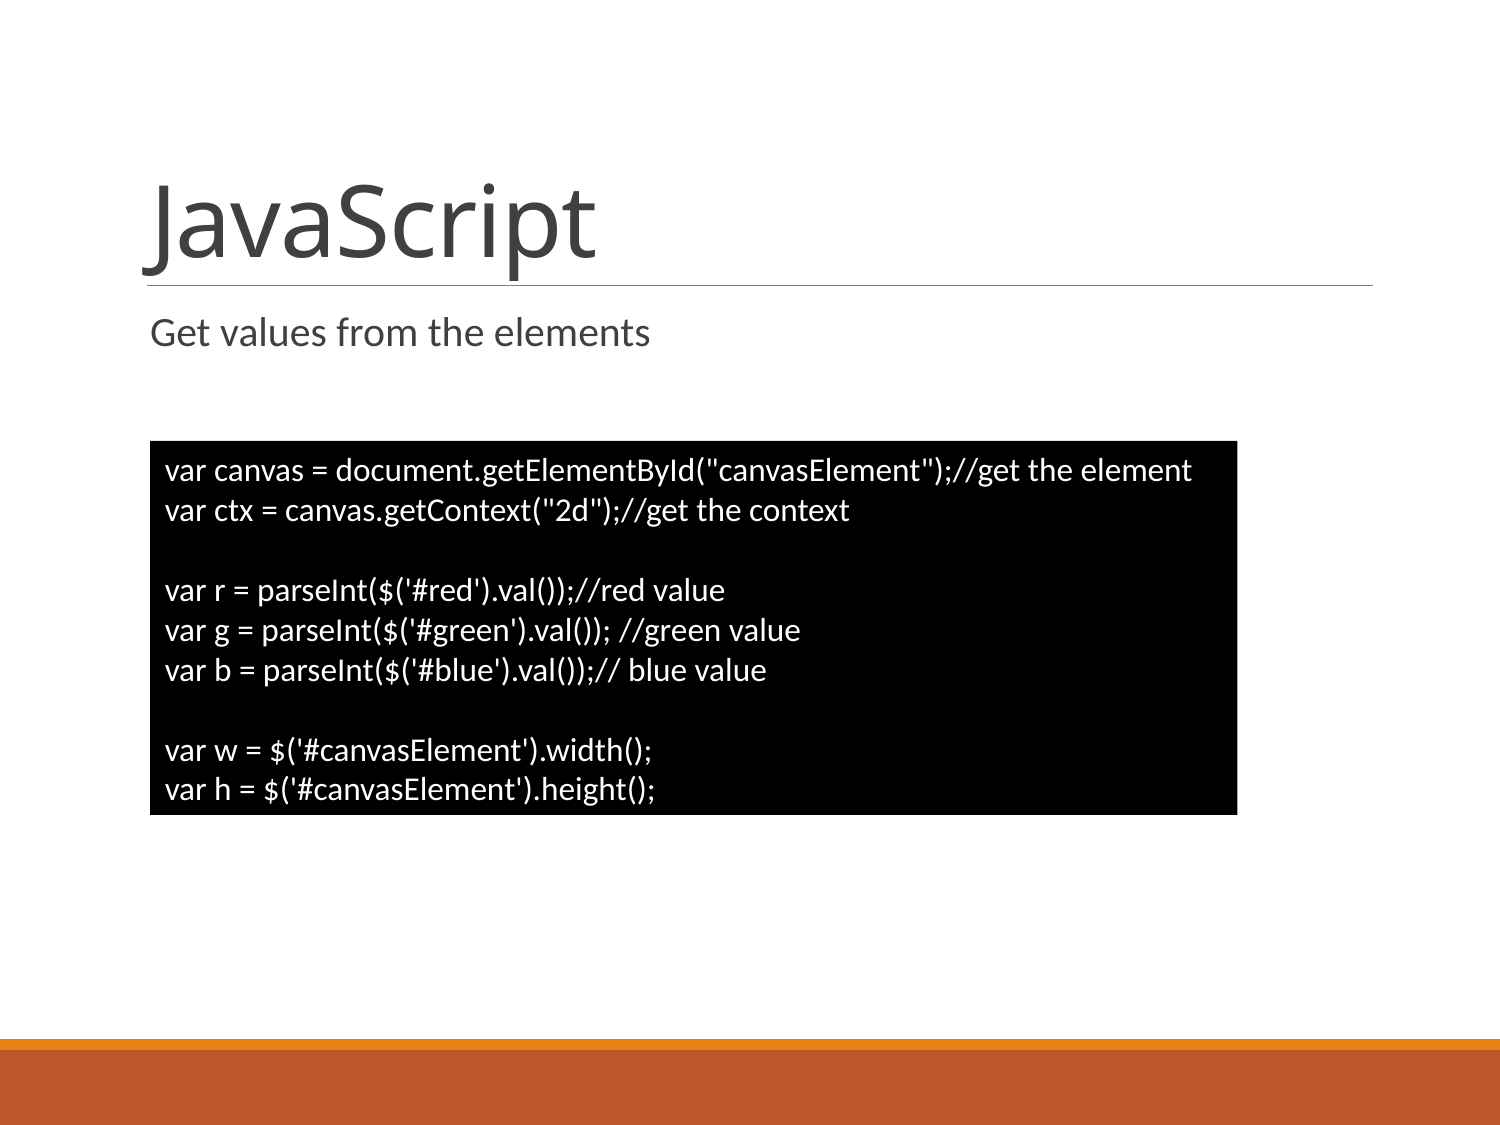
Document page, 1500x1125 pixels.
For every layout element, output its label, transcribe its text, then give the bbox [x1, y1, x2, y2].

text_box var canvas = document.getElementById("canvasElement");//get the element var ctx = canvas.getContext("2d");//get the context var r = parseInt($('#red').val());//red value var g = parseInt($('#green').val()); //green value var b = parseInt($('#blue').val());// blue value var w = $('#canvasElement').width(); var h = $('#canvasElement').height(); [150, 440, 1238, 815]
list Get values from the elements [135, 302, 1373, 963]
title JavaScript [135, 47, 1373, 285]
